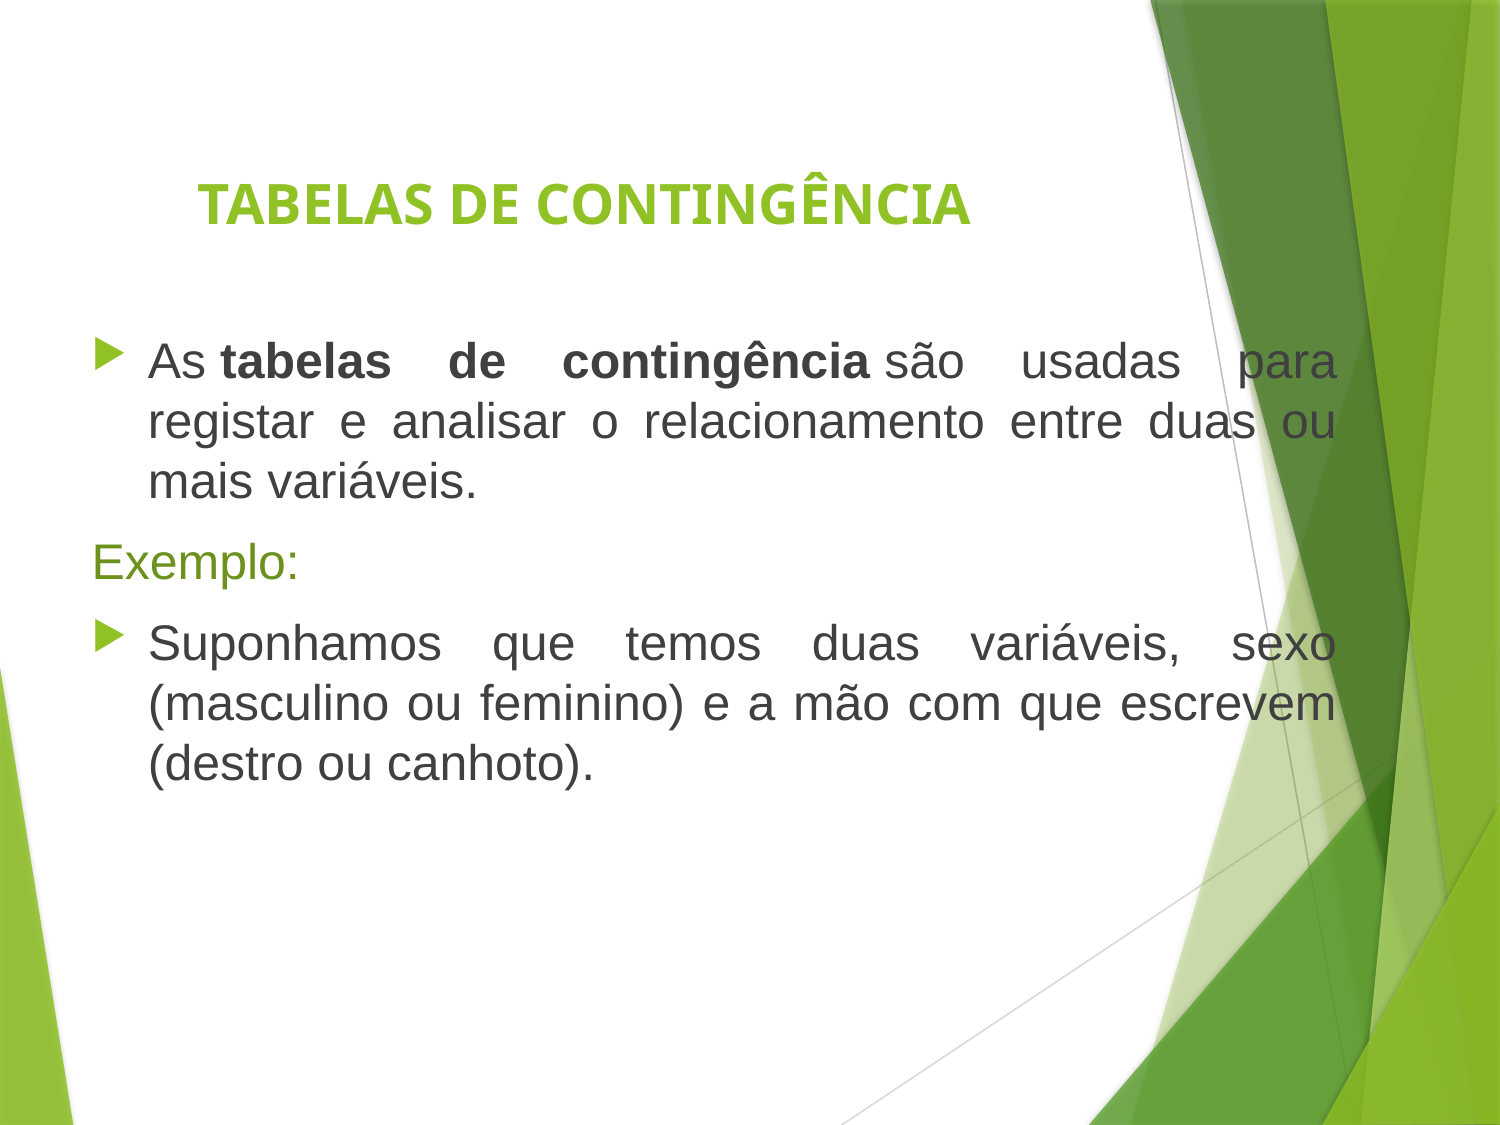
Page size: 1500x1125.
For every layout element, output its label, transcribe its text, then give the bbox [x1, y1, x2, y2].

list As tabelas de contingência são usadas para registar e analisar o relacionamento entre duas ou mais variáveis. Exemplo: Suponhamos que temos duas variáveis, sexo (masculino ou feminino) e a mão com que escrevem (destro ou canhoto). [76, 255, 1353, 939]
title TABELAS DE CONTINGÊNCIA [183, 160, 1326, 255]
